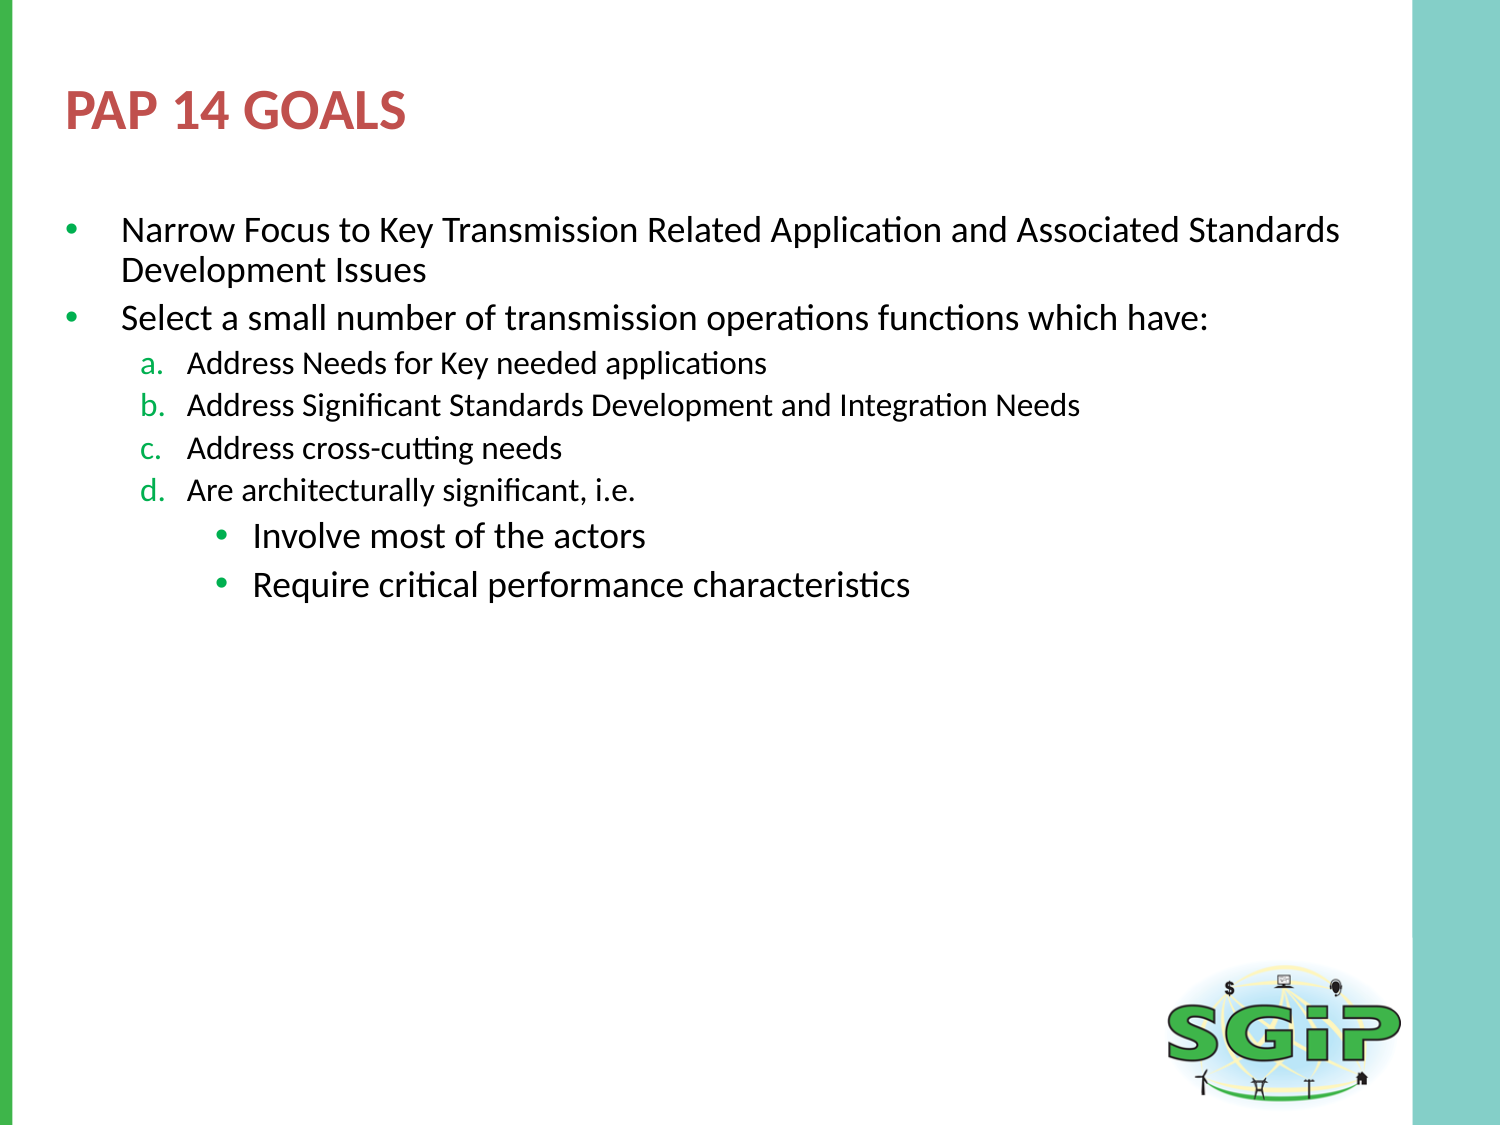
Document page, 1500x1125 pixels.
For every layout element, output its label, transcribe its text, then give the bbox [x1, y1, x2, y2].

list Narrow Focus to Key Transmission Related Application and Associated Standards Development Issues Select a small number of transmission operations functions which have: Address Needs for Key needed applications Address Significant Standards Development and Integration Needs Address cross-cutting needs Are architecturally significant, i.e. Involve most of the actors Require critical performance characteristics [50, 163, 1375, 1025]
title PAP 14 Goals [50, 50, 1375, 163]
picture [1162, 958, 1401, 1113]
